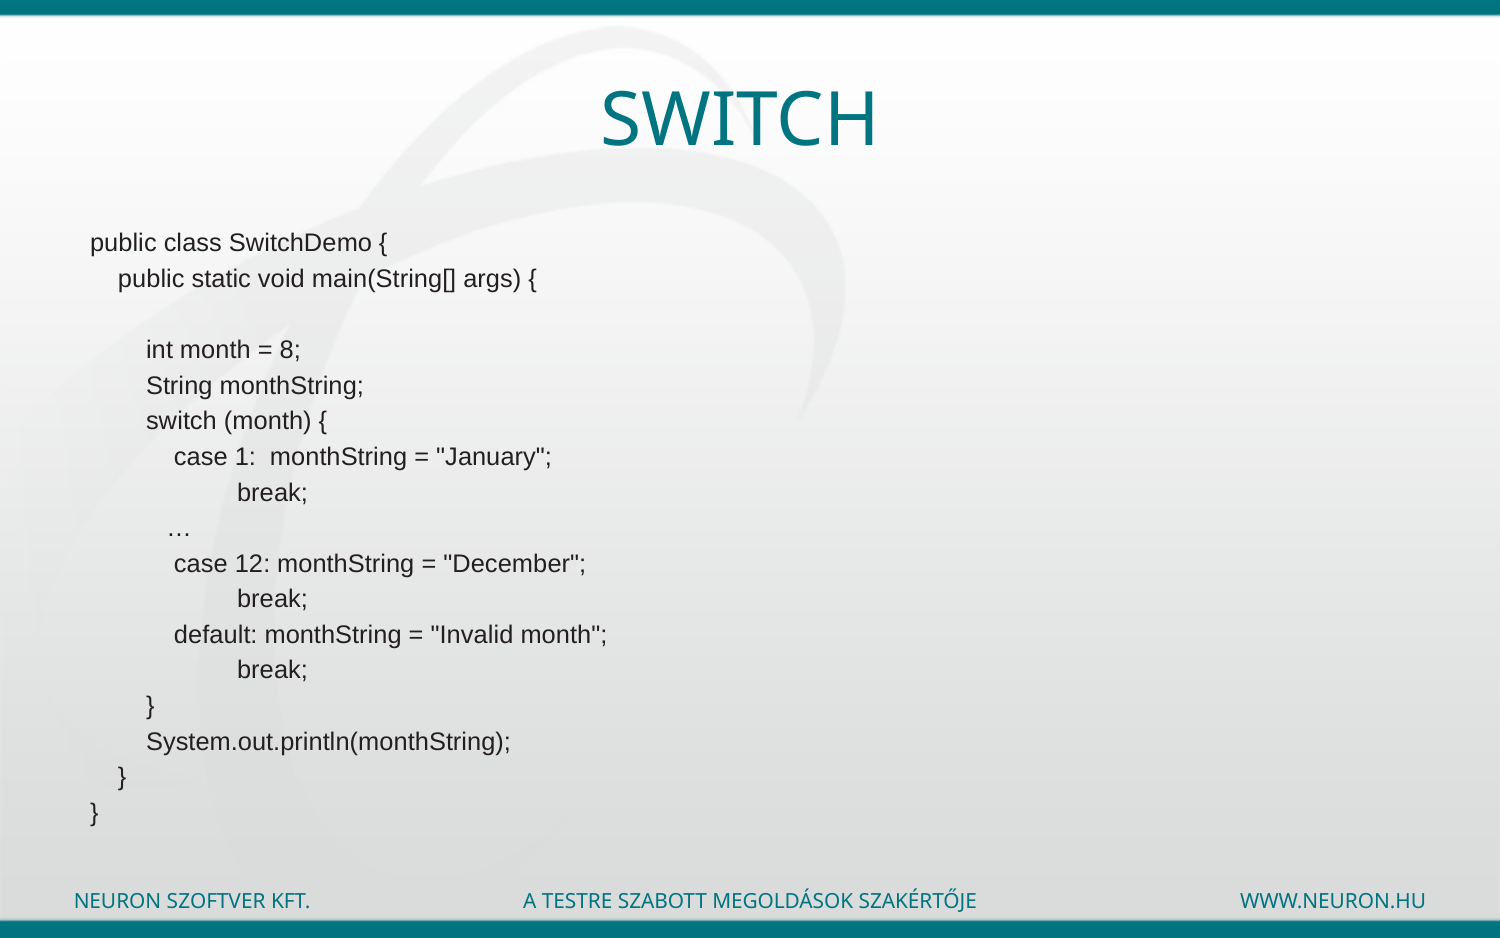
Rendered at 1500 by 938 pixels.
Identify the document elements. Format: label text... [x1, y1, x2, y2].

list public class SwitchDemo { public static void main(String[] args) { int month = 8; String monthString; switch (month) { case 1: monthString = "January"; break; … case 12: monthString = "December"; break; default: monthString = "Invalid month"; break; } System.out.println(monthString); } } [75, 218, 1425, 838]
picture [0, 0, 1500, 938]
title switch [75, 37, 1425, 194]
